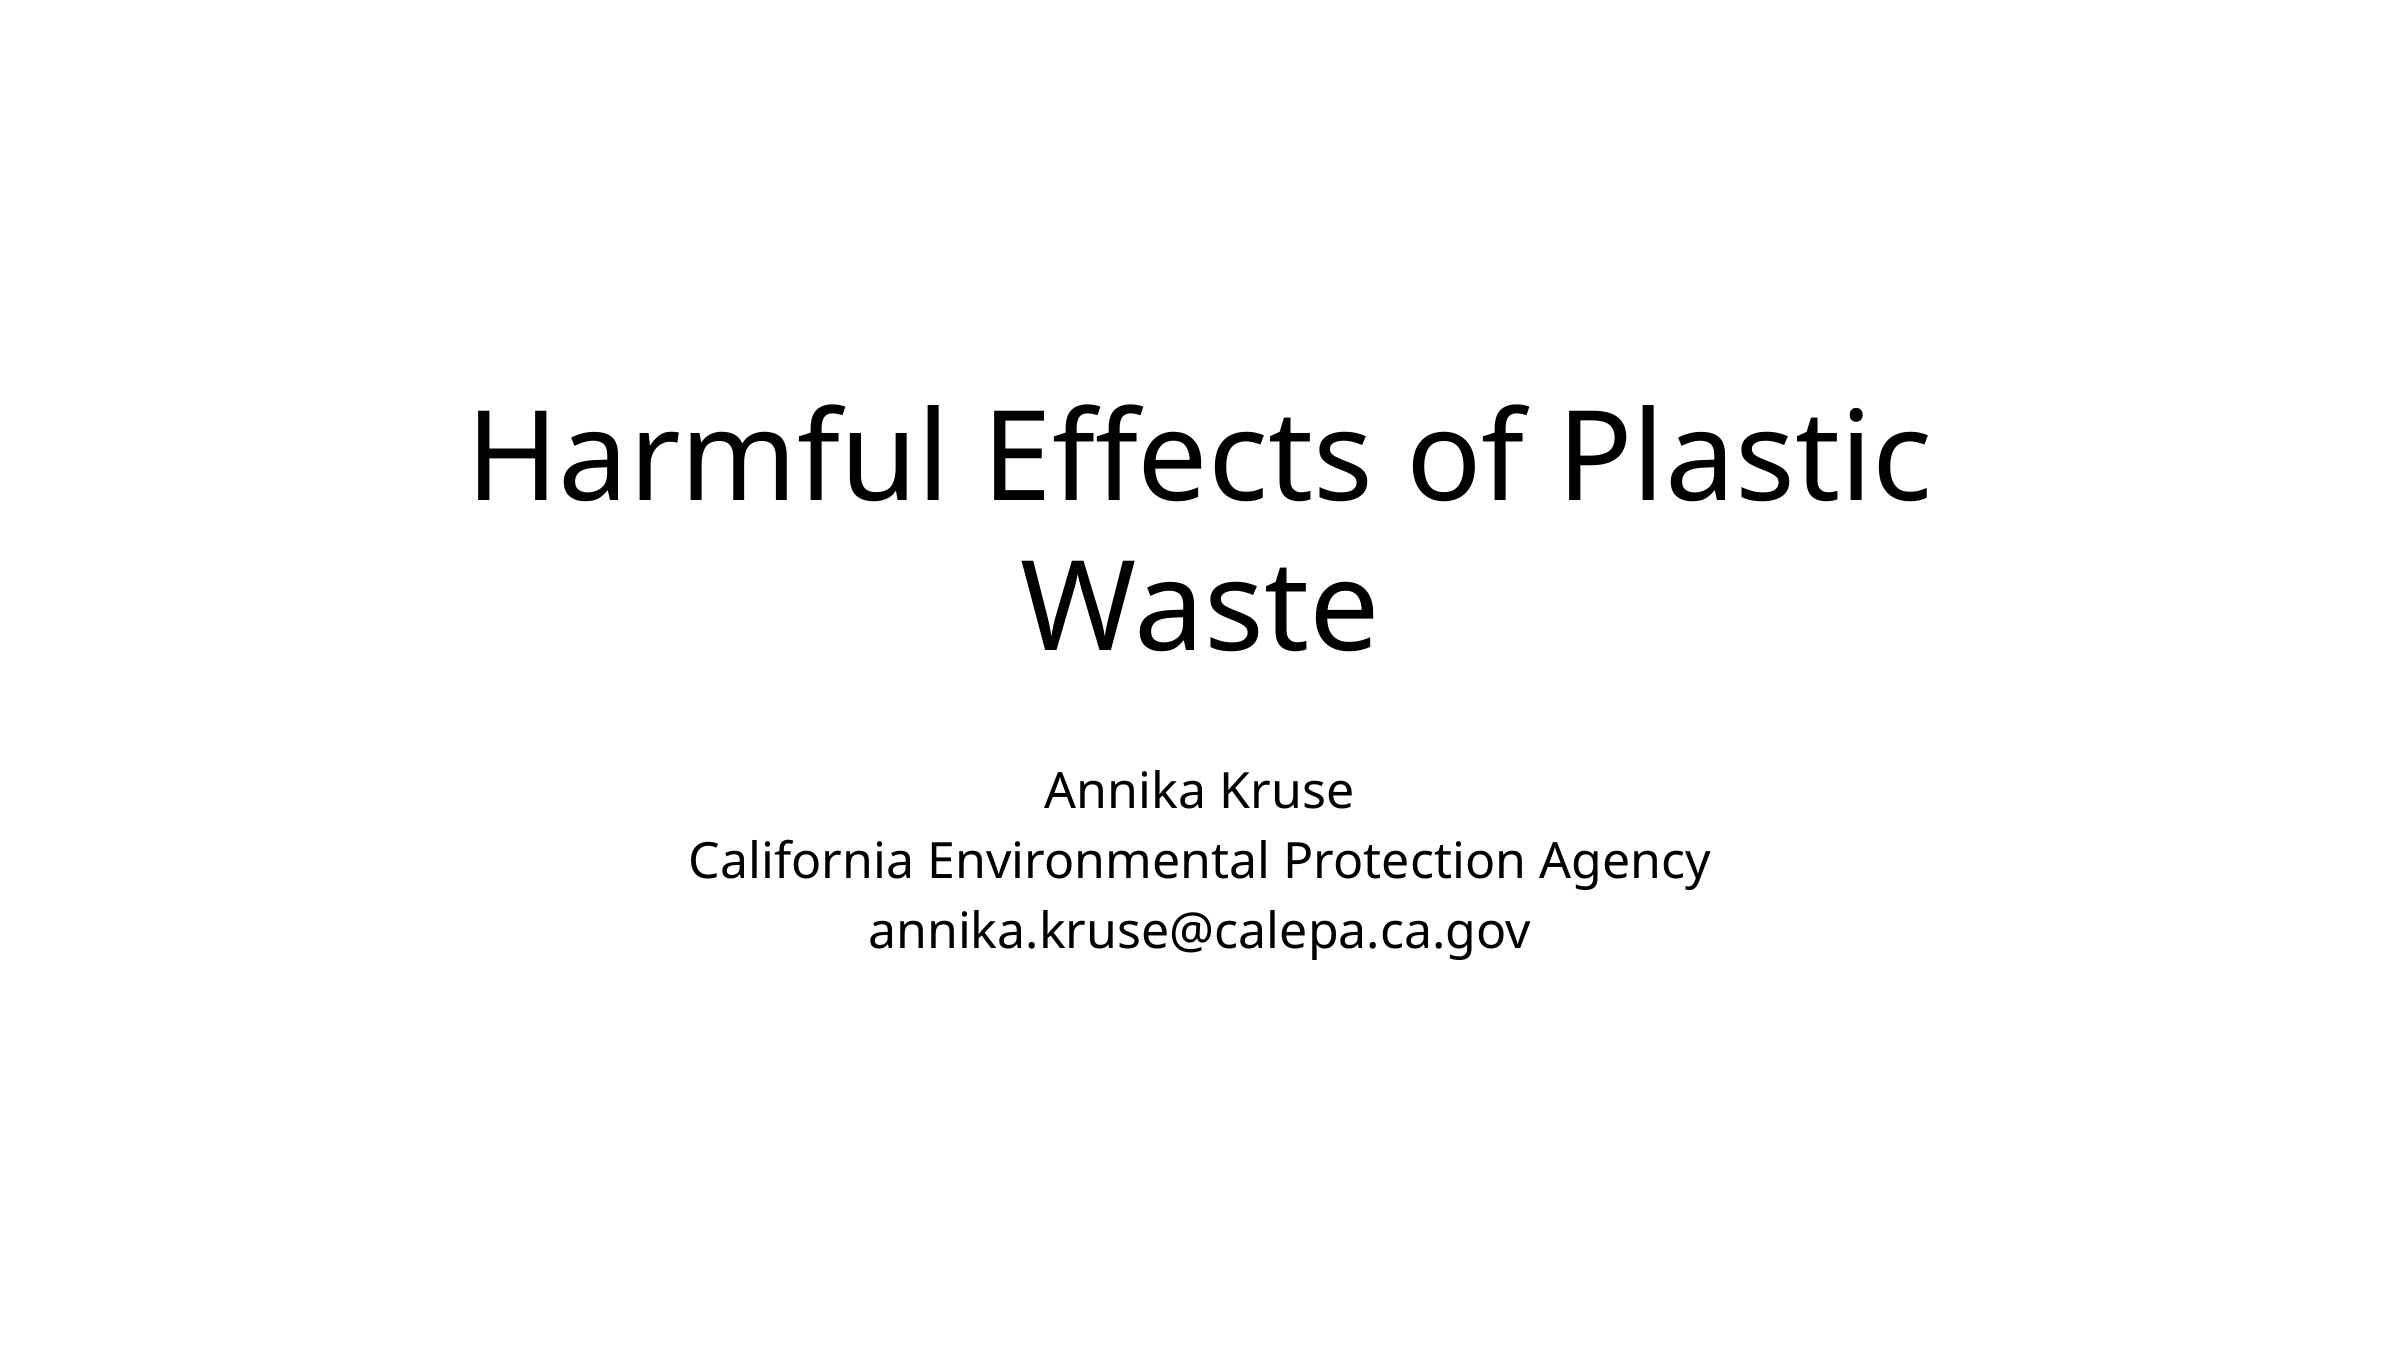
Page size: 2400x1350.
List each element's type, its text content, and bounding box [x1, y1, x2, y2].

title Harmful Effects of Plastic Waste [450, 329, 1950, 721]
subtitle Annika Kruse California Environmental Protection Agency annika.kruse@calepa.ca.gov [450, 750, 1950, 1023]
